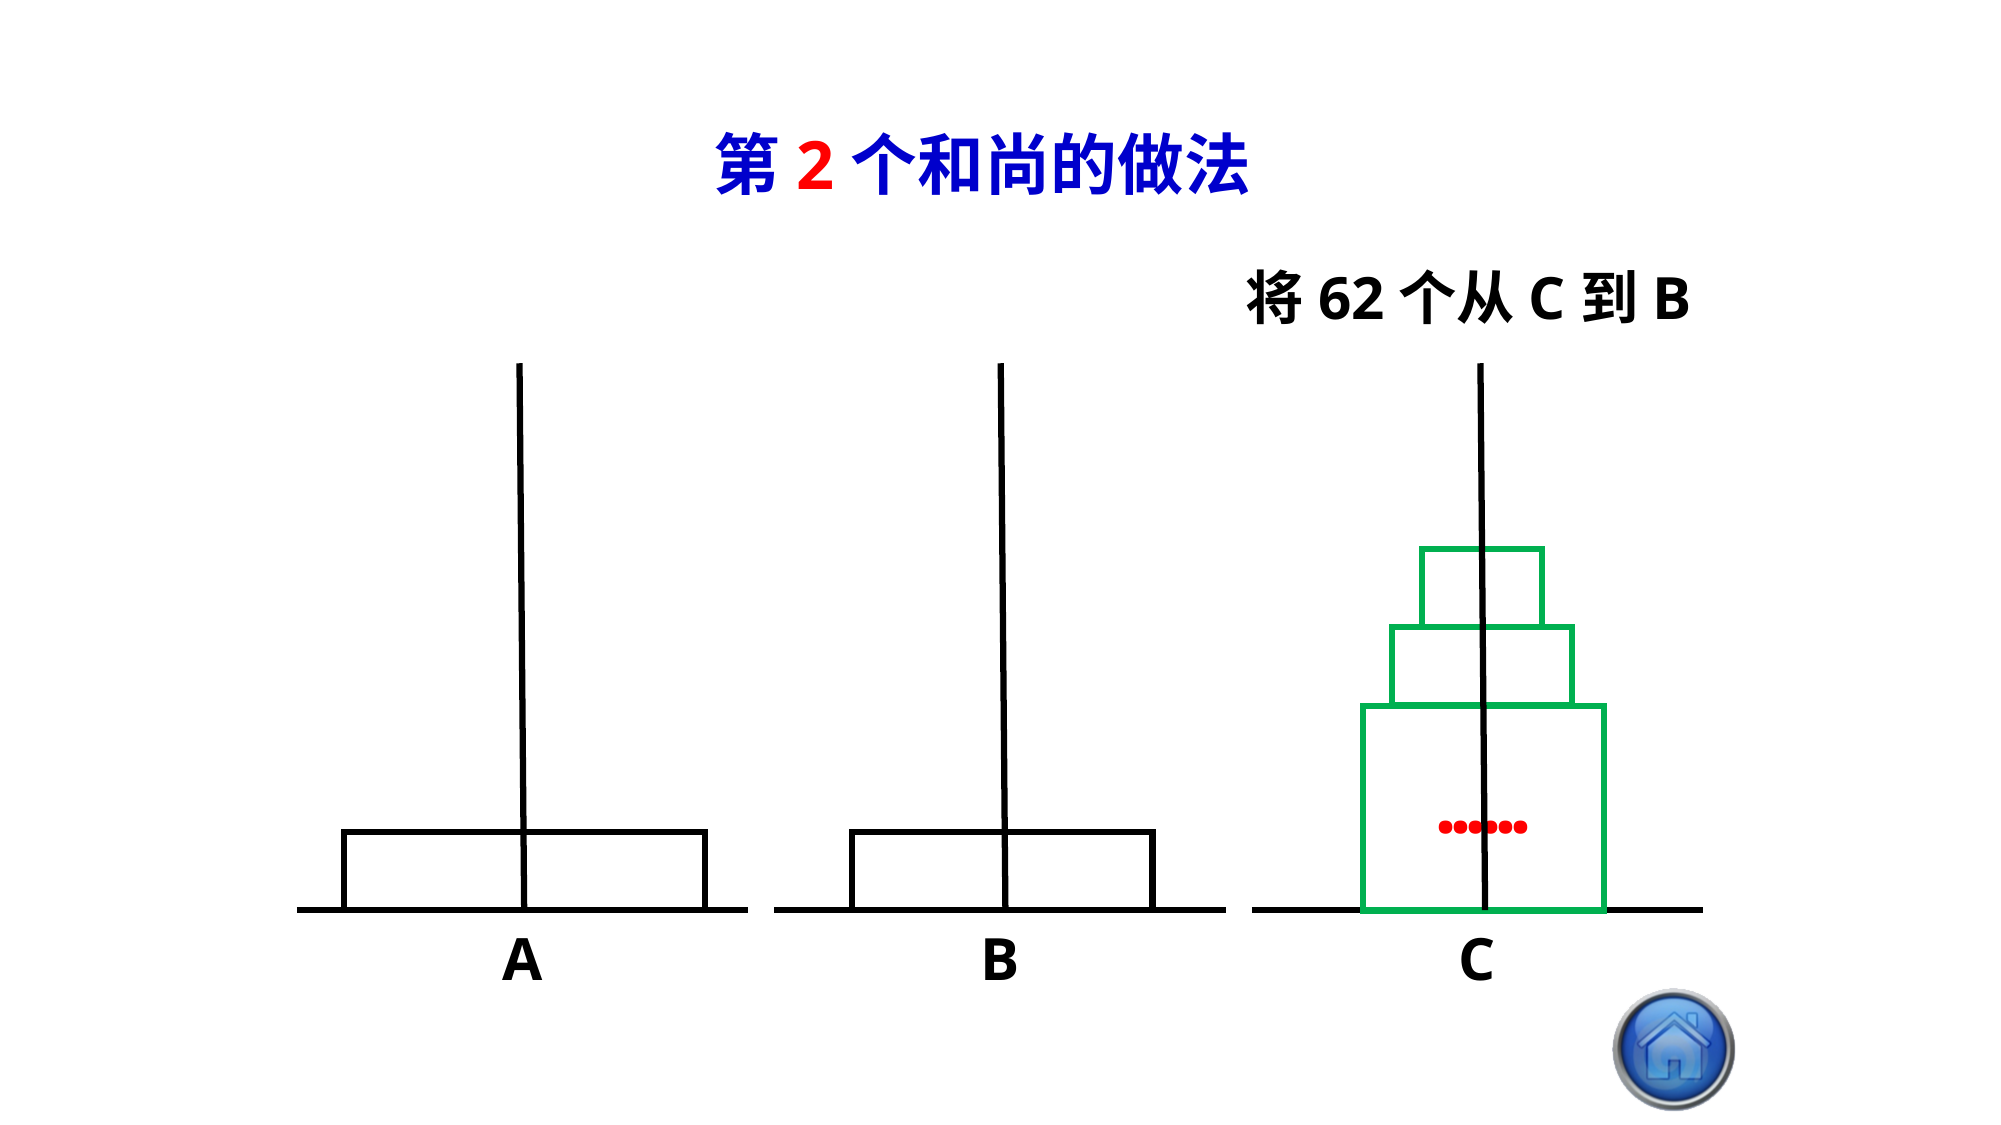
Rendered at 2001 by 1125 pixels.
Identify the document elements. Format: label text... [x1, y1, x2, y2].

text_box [1363, 640, 1604, 911]
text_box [729, 634, 1277, 640]
text_box A [464, 934, 581, 1008]
text_box C [1419, 934, 1536, 1008]
text_box [1008, 832, 1153, 910]
text_box [527, 832, 705, 910]
text_box B [942, 934, 1058, 1008]
text_box [851, 832, 1002, 910]
text_box 第2个和尚的做法 [613, 117, 1352, 223]
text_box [1277, 634, 1757, 640]
picture [1597, 973, 1750, 1125]
text_box 将62个从C到B [1222, 246, 1715, 352]
text_box [343, 832, 521, 910]
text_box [248, 634, 729, 640]
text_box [1363, 549, 1604, 634]
